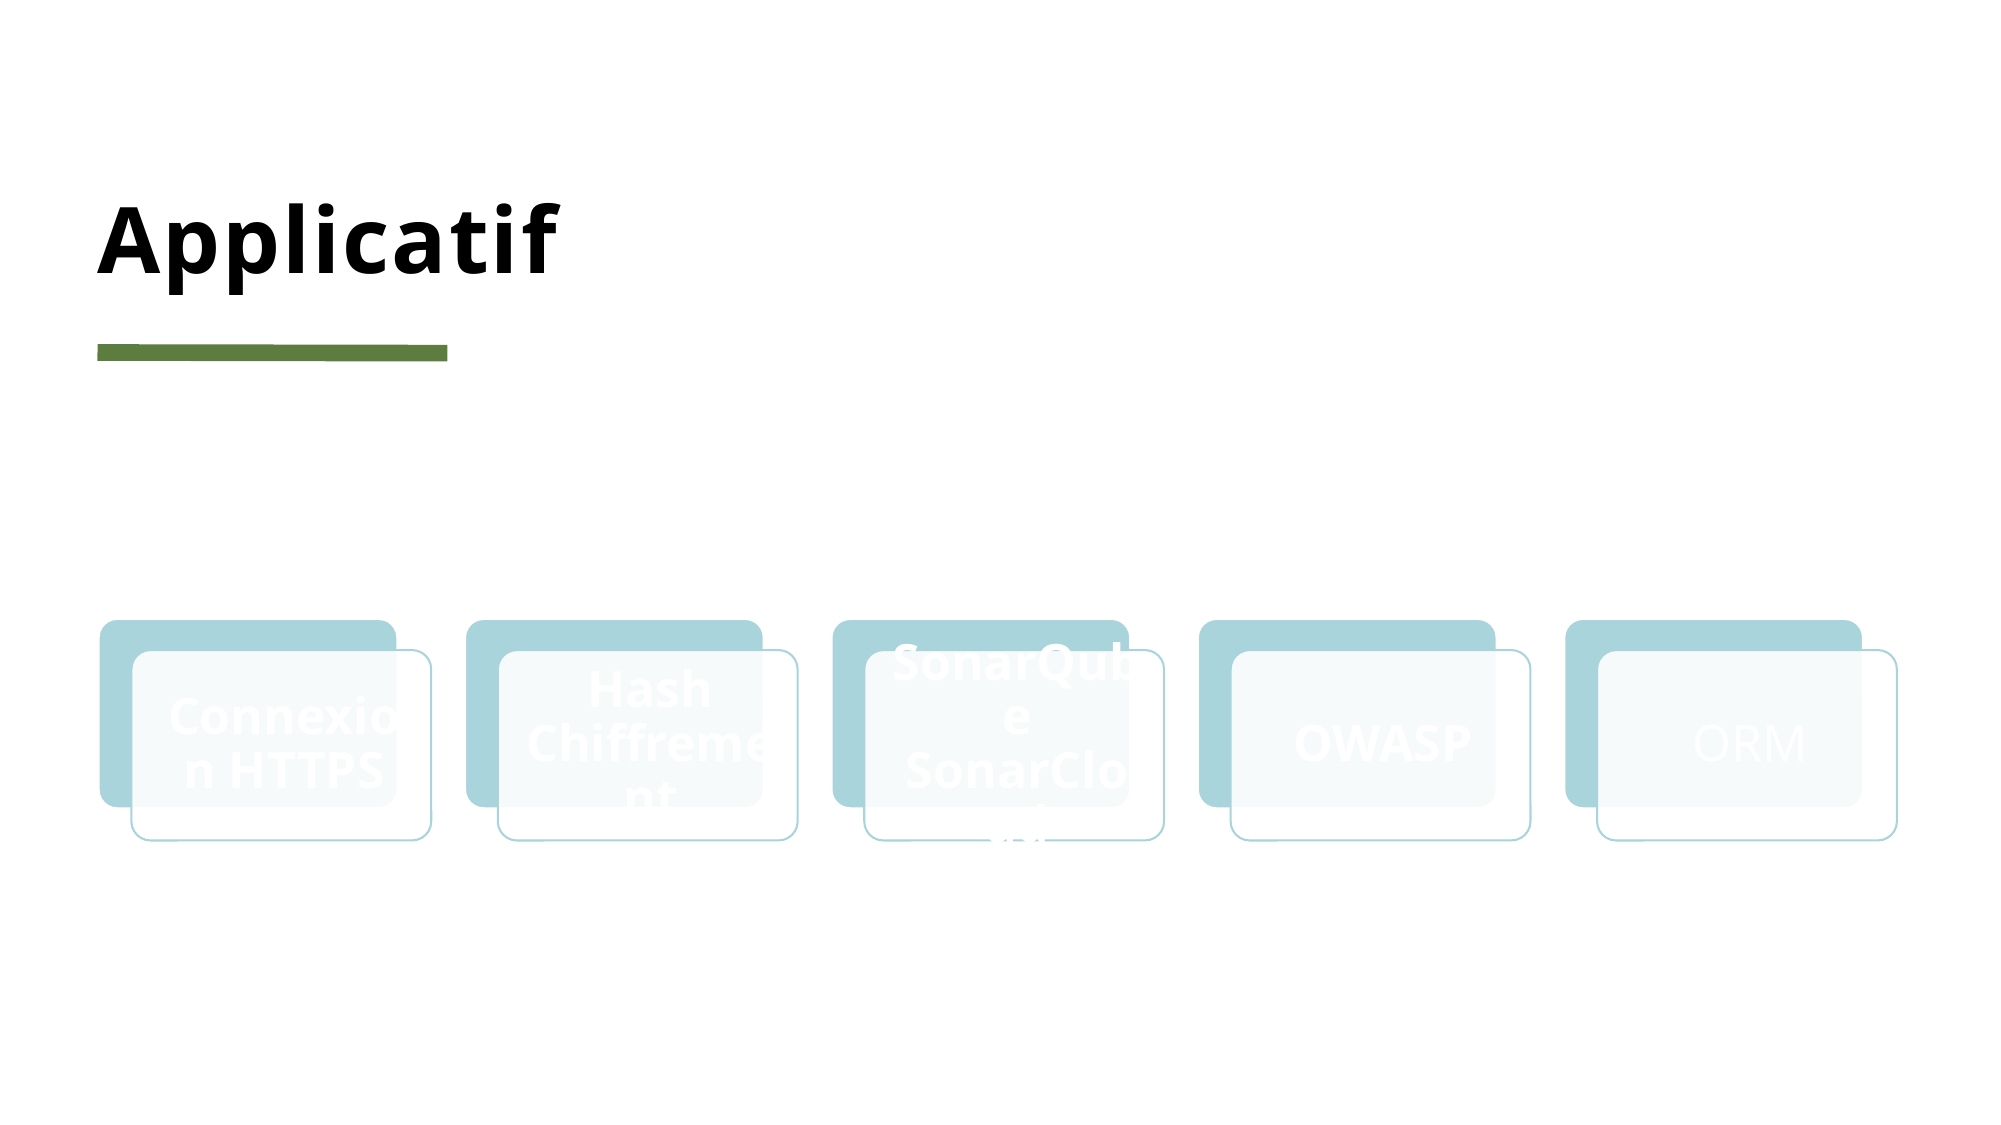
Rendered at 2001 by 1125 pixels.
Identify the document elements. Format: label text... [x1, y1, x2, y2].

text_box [97, 431, 1898, 1028]
title Applicatif [97, 33, 1898, 291]
